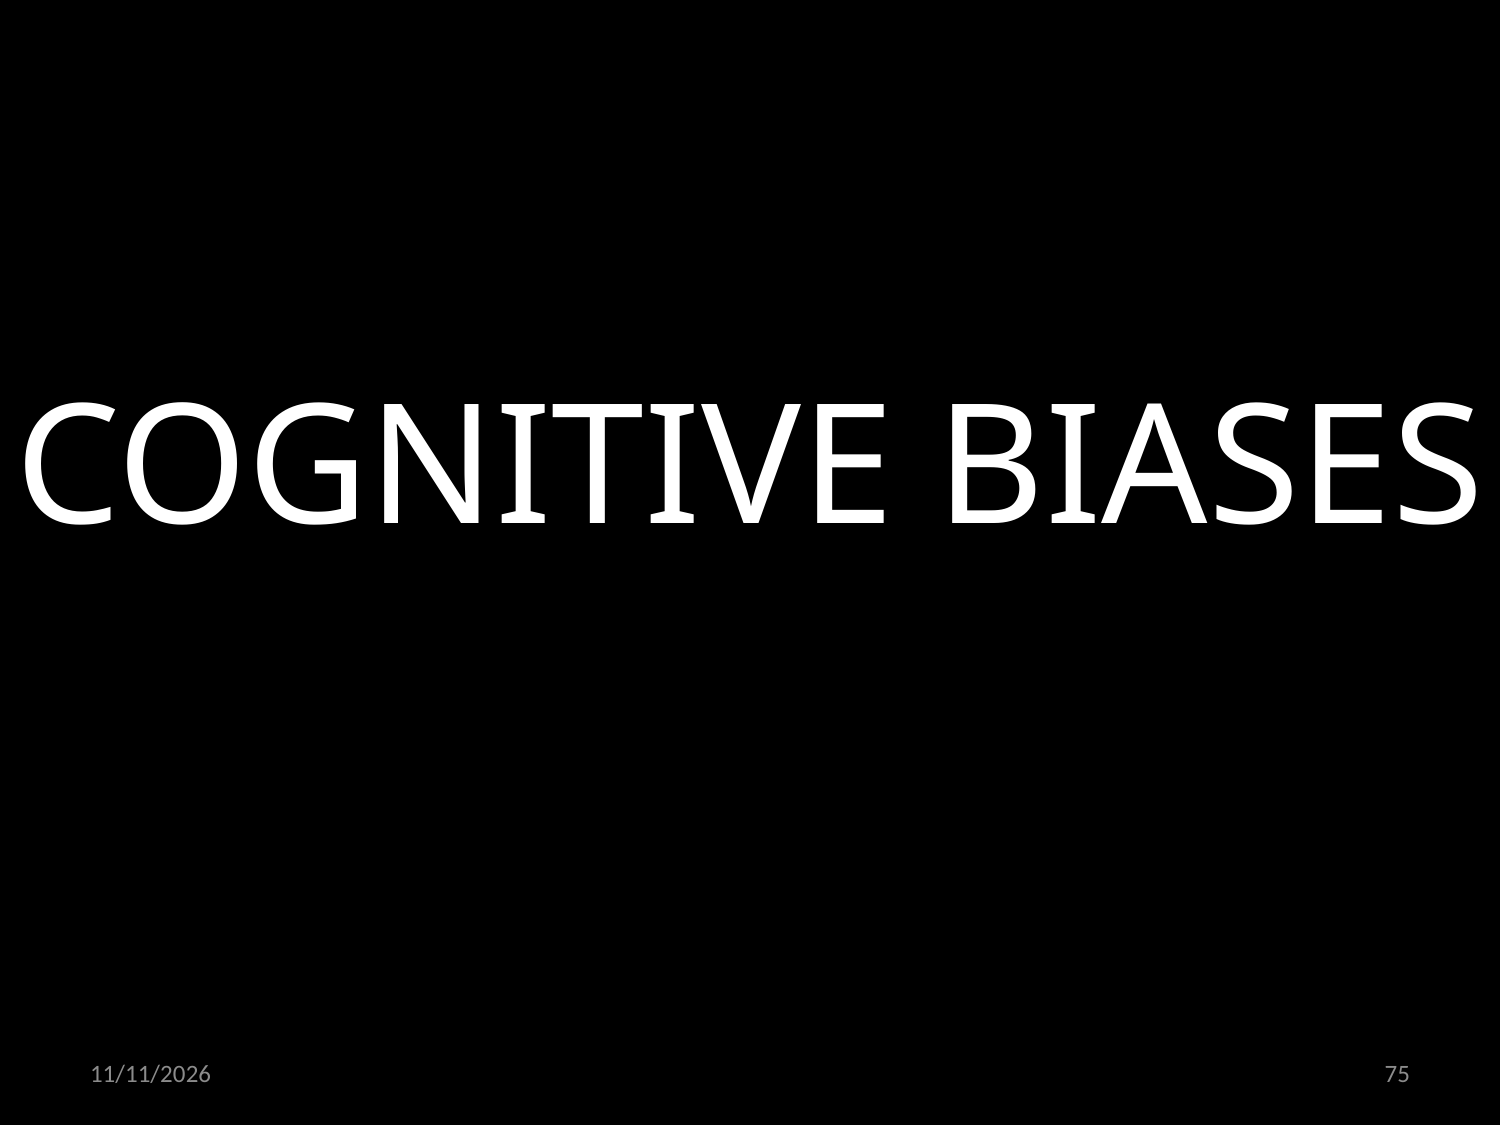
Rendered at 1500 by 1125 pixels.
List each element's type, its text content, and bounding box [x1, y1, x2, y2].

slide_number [75, 1042, 425, 1103]
slide_number 75 [1074, 1042, 1425, 1103]
text_box COGNITIVE BIASES [0, 348, 1500, 451]
